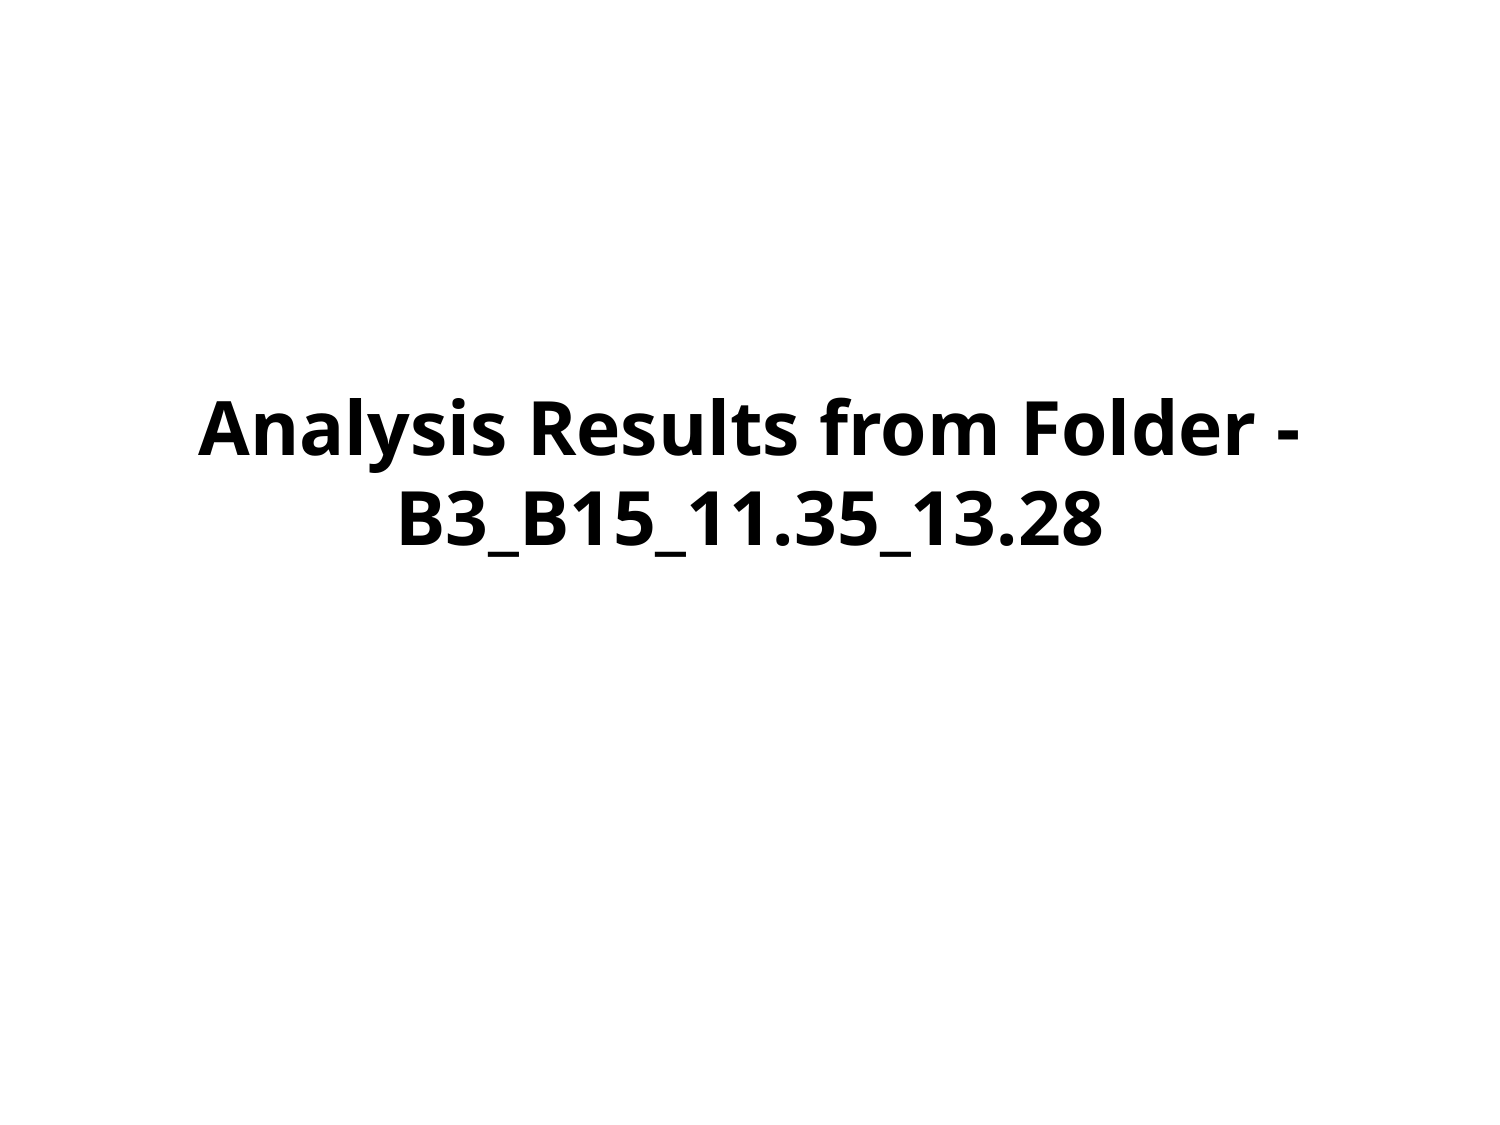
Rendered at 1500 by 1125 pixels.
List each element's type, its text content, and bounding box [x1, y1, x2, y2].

title Analysis Results from Folder - B3_B15_11.35_13.28 [112, 349, 1388, 591]
